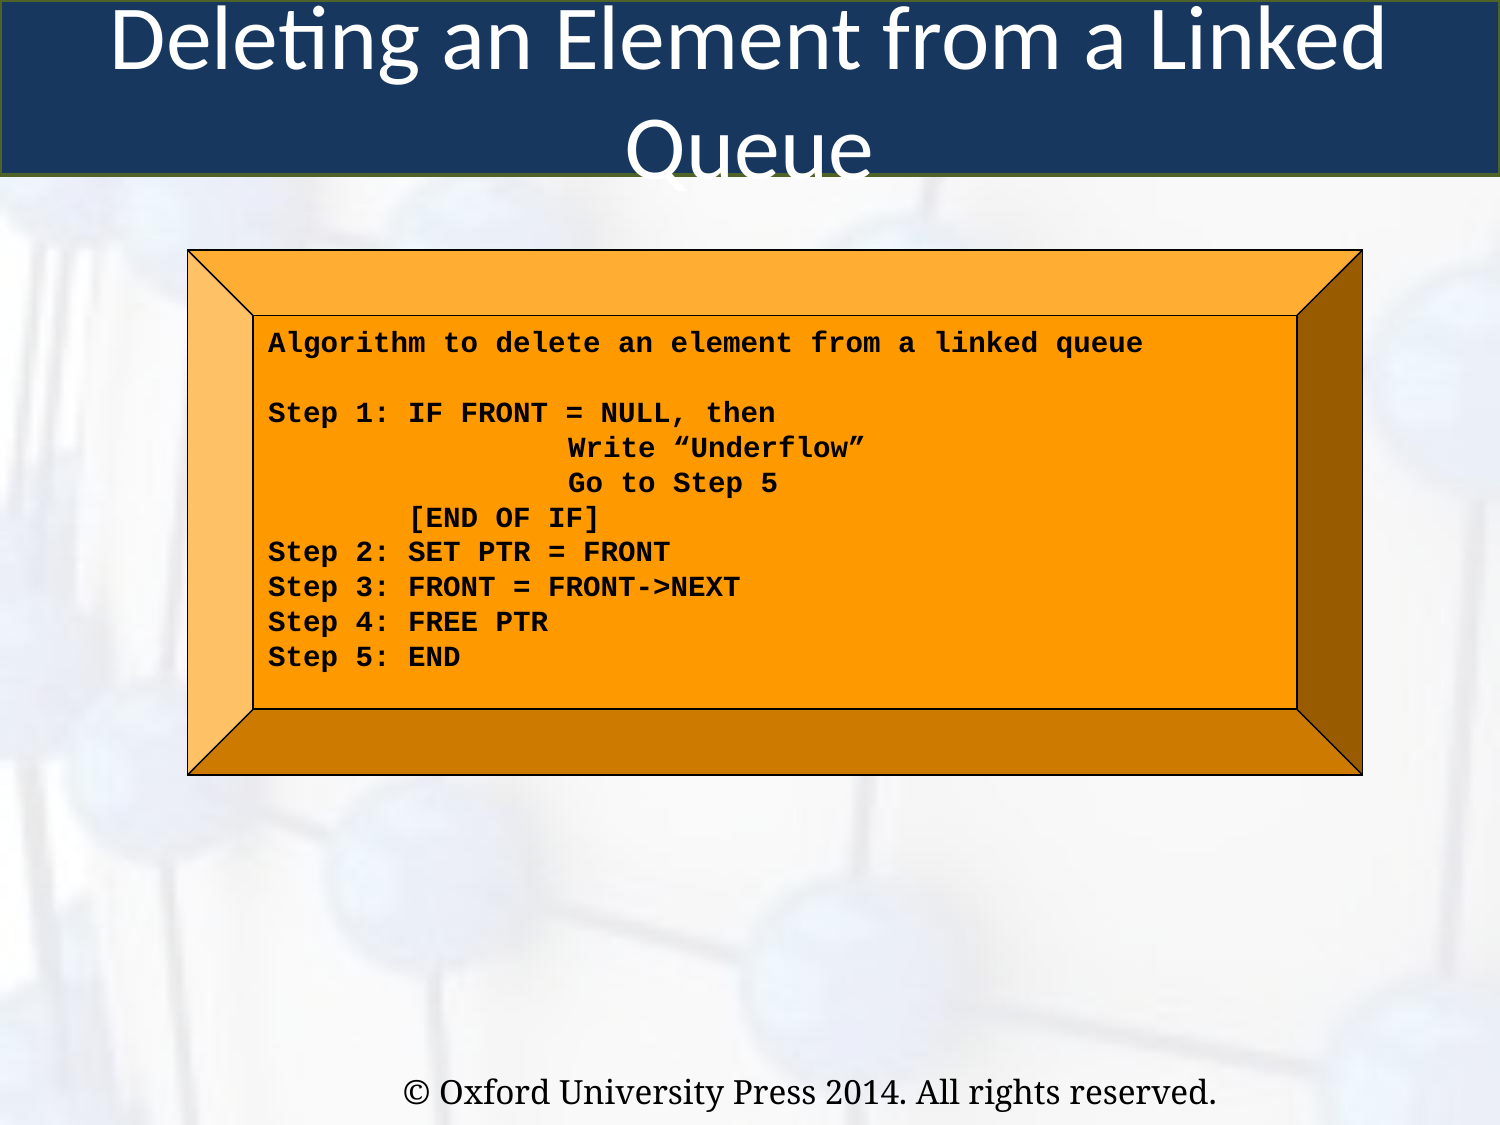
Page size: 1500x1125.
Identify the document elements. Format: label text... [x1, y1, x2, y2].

picture [0, 175, 1500, 1125]
text_box Algorithm to delete an element from a linked queue Step 1: IF FRONT = NULL, then Write “Underflow” Go to Step 5 [END OF IF] Step 2: SET PTR = FRONT Step 3: FRONT = FRONT->NEXT Step 4: FREE PTR Step 5: END [187, 249, 1363, 775]
text_box Deleting an Element from a Linked Queue [0, 0, 1500, 175]
